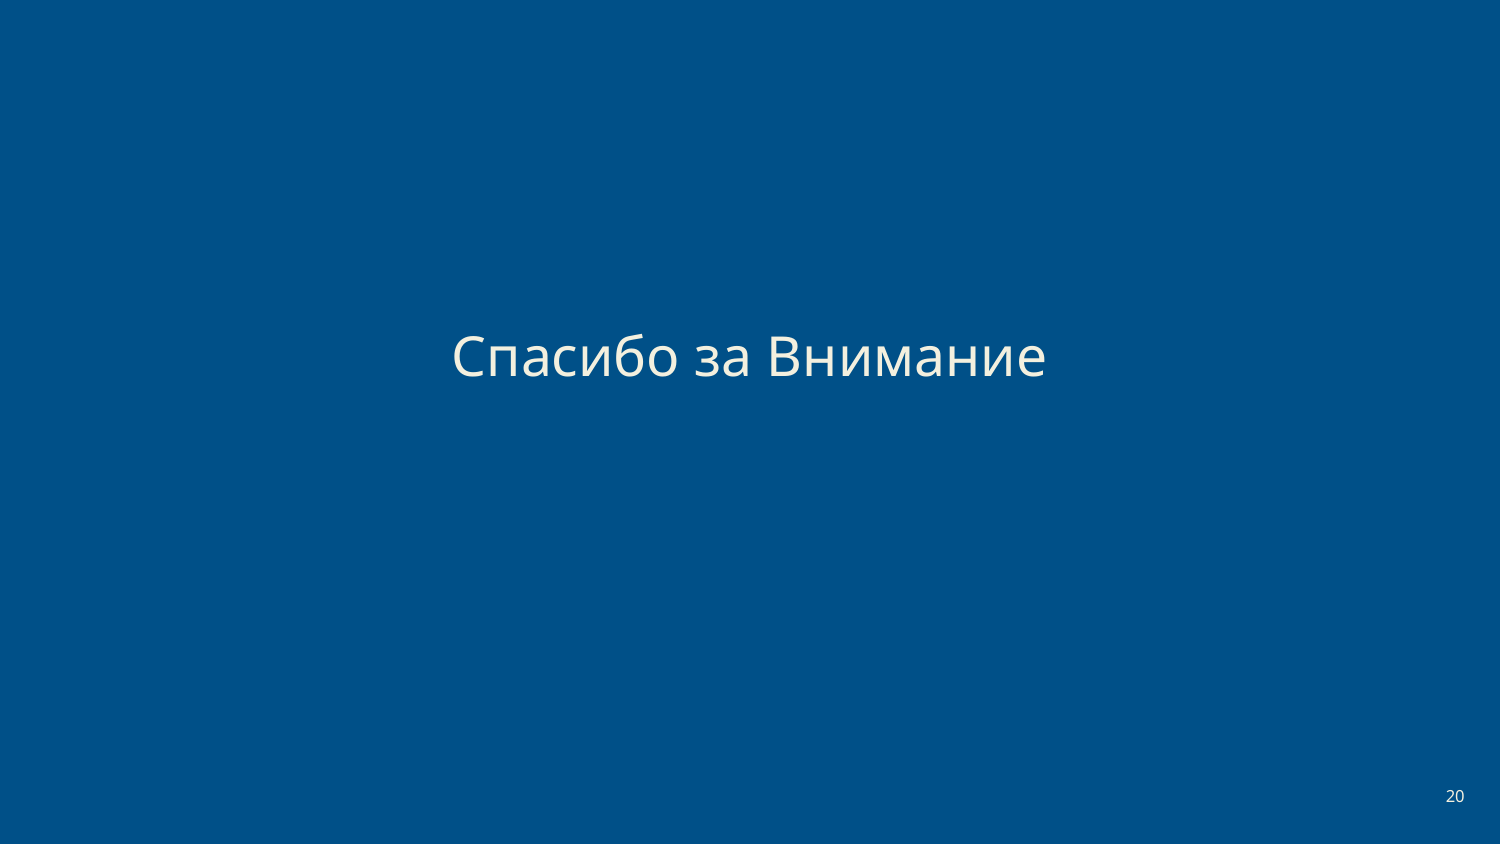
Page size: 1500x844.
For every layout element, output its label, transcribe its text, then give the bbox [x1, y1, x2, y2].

slide_number ‹#› [1389, 764, 1480, 830]
subtitle Спасибо за Внимание [159, 94, 1340, 615]
